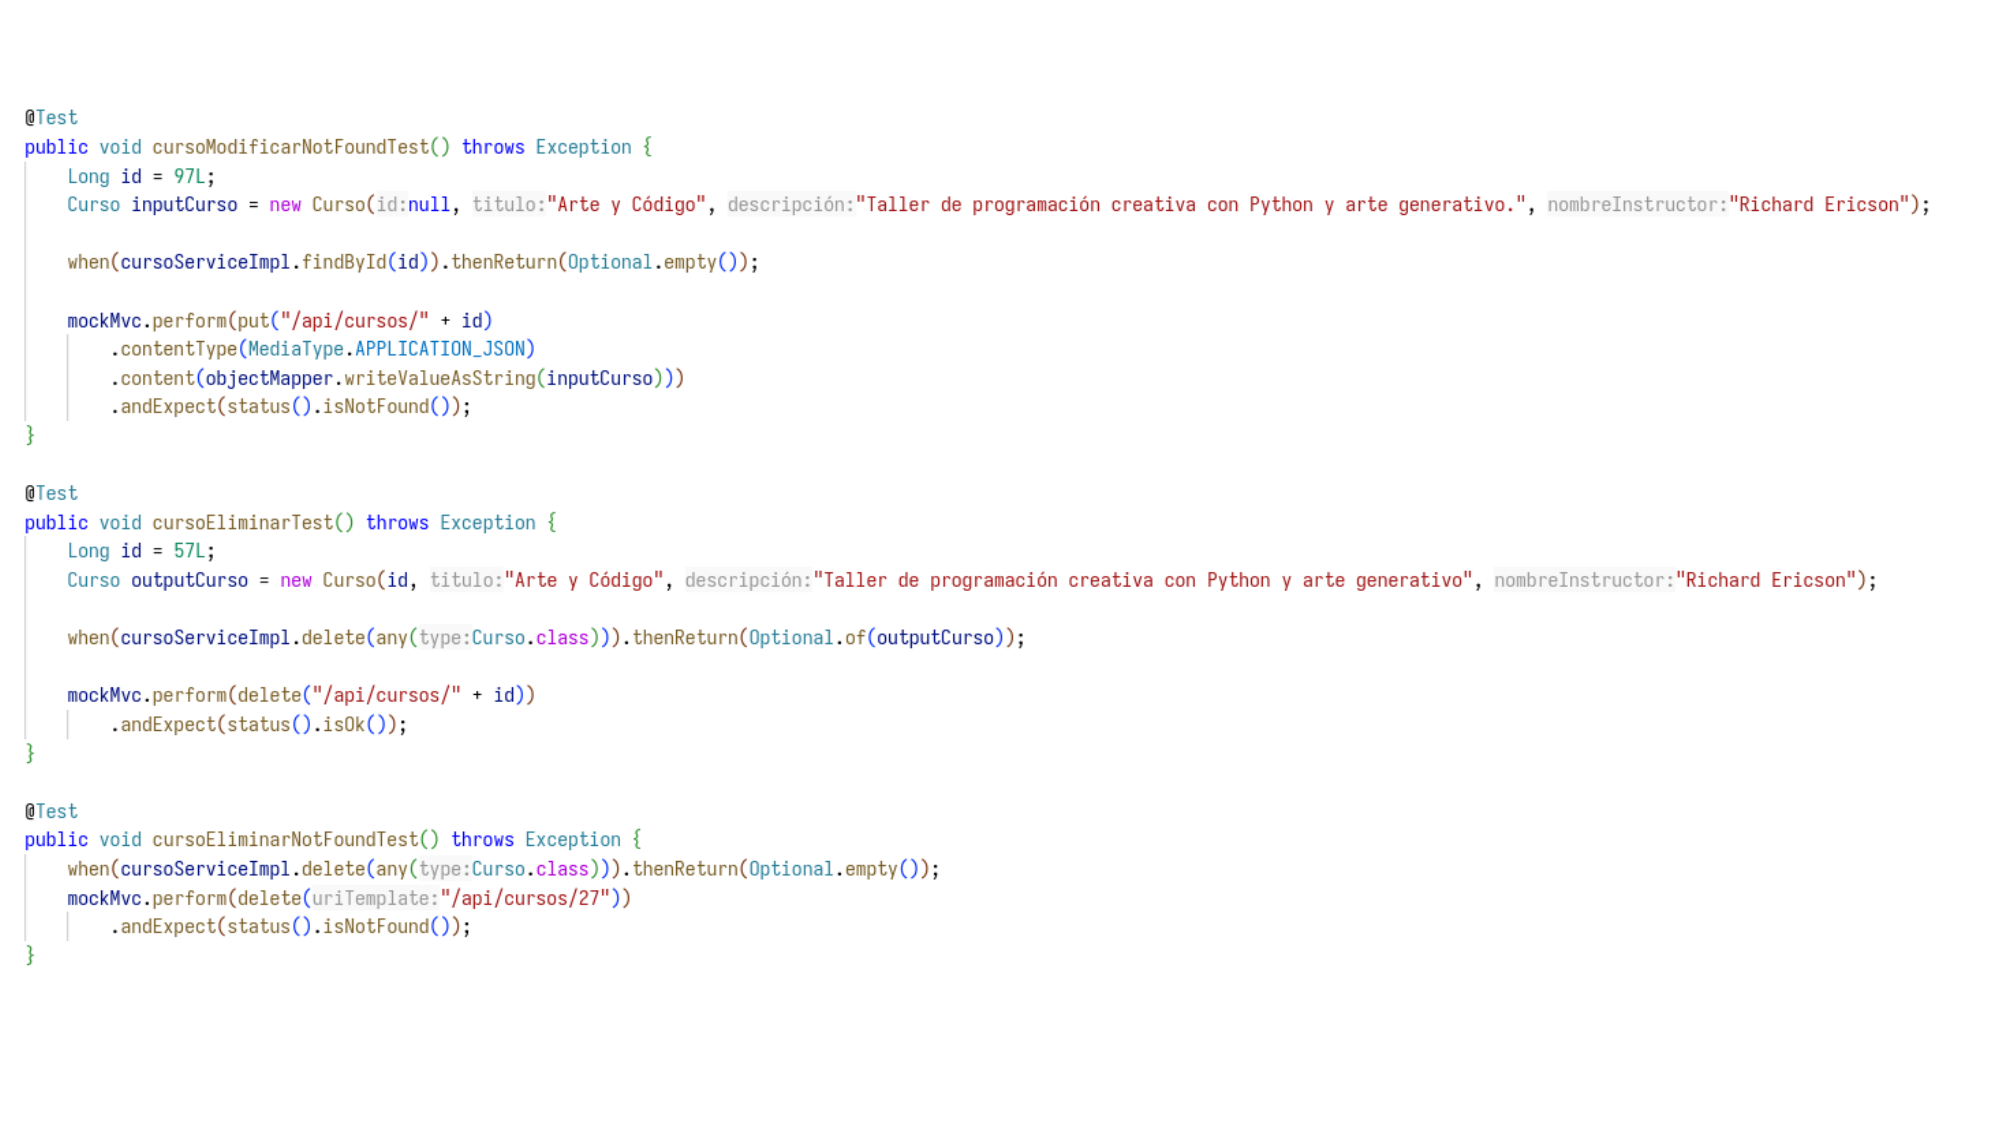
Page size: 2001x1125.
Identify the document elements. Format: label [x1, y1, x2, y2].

list [0, 95, 1957, 985]
